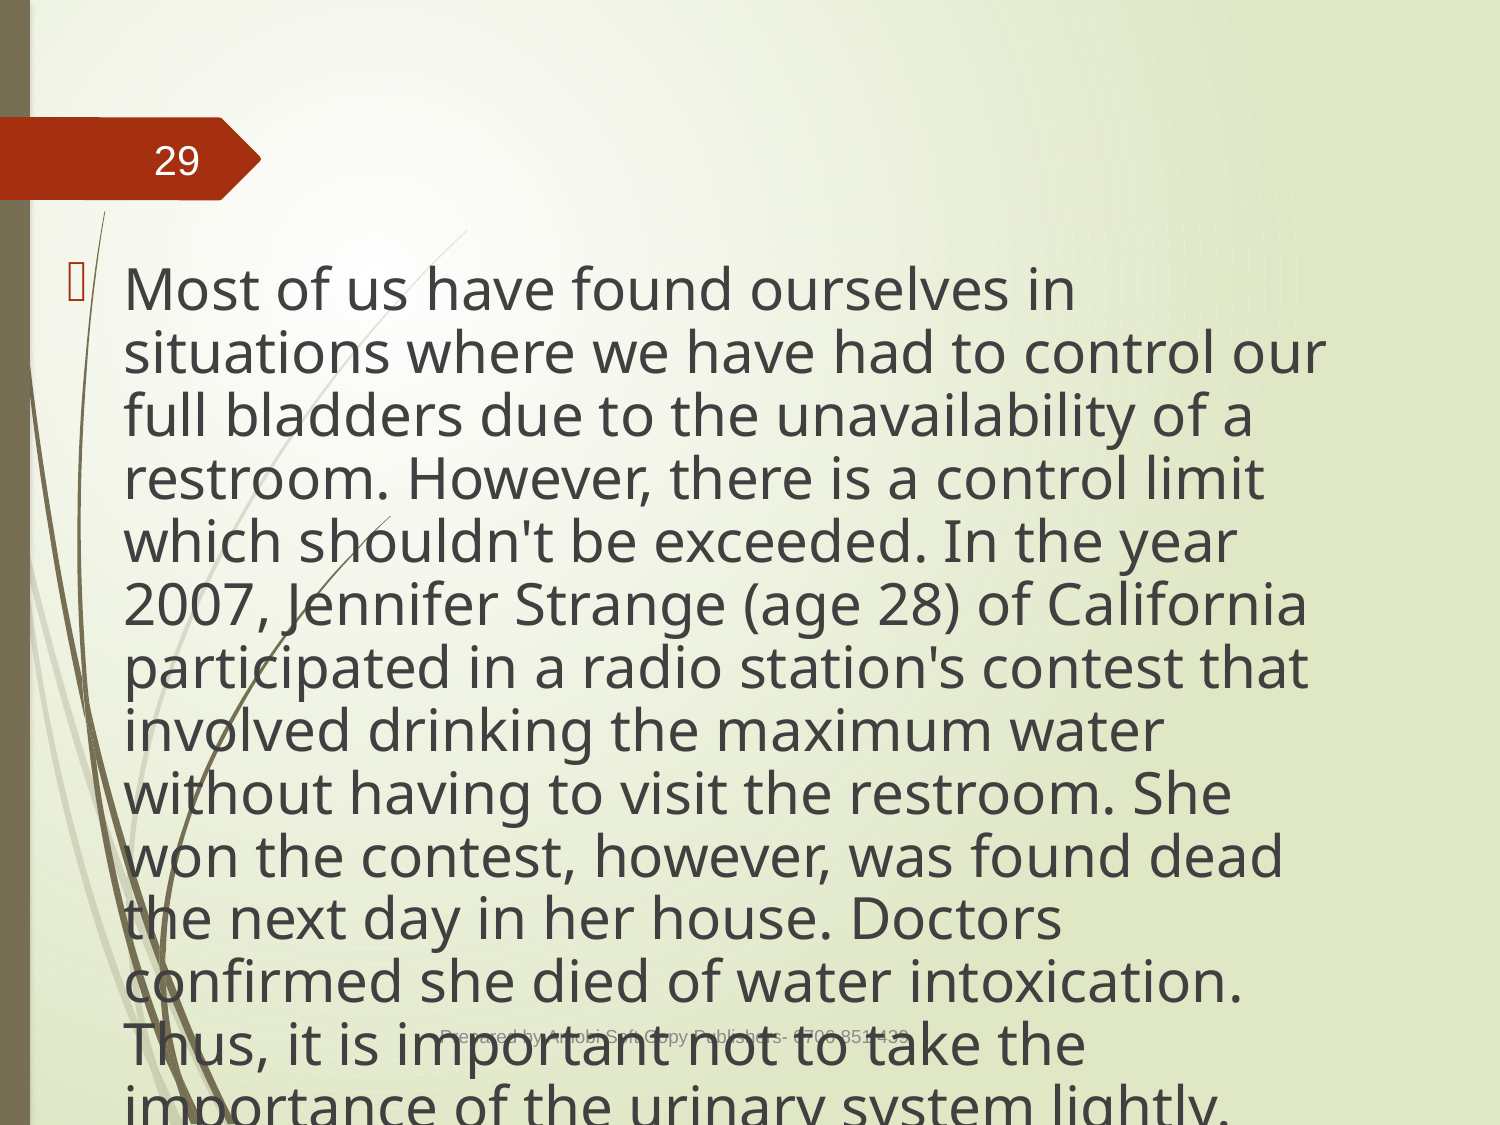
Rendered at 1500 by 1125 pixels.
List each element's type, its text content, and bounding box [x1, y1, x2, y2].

list Most of us have found ourselves in situations where we have had to control our full bladders due to the unavailability of a restroom. However, there is a control limit which shouldn't be exceeded. In the year 2007, Jennifer Strange (age 28) of California participated in a radio station's contest that involved drinking the maximum water without having to visit the restroom. She won the contest, however, was found dead the next day in her house. Doctors confirmed she died of water intoxication. Thus, it is important not to take the importance of the urinary system lightly. [51, 252, 1375, 1044]
footer Prepared by Amobi Soft Copy Publishers- 0706 851 439 [424, 1006, 1500, 1067]
slide_number 29 [87, 129, 216, 190]
